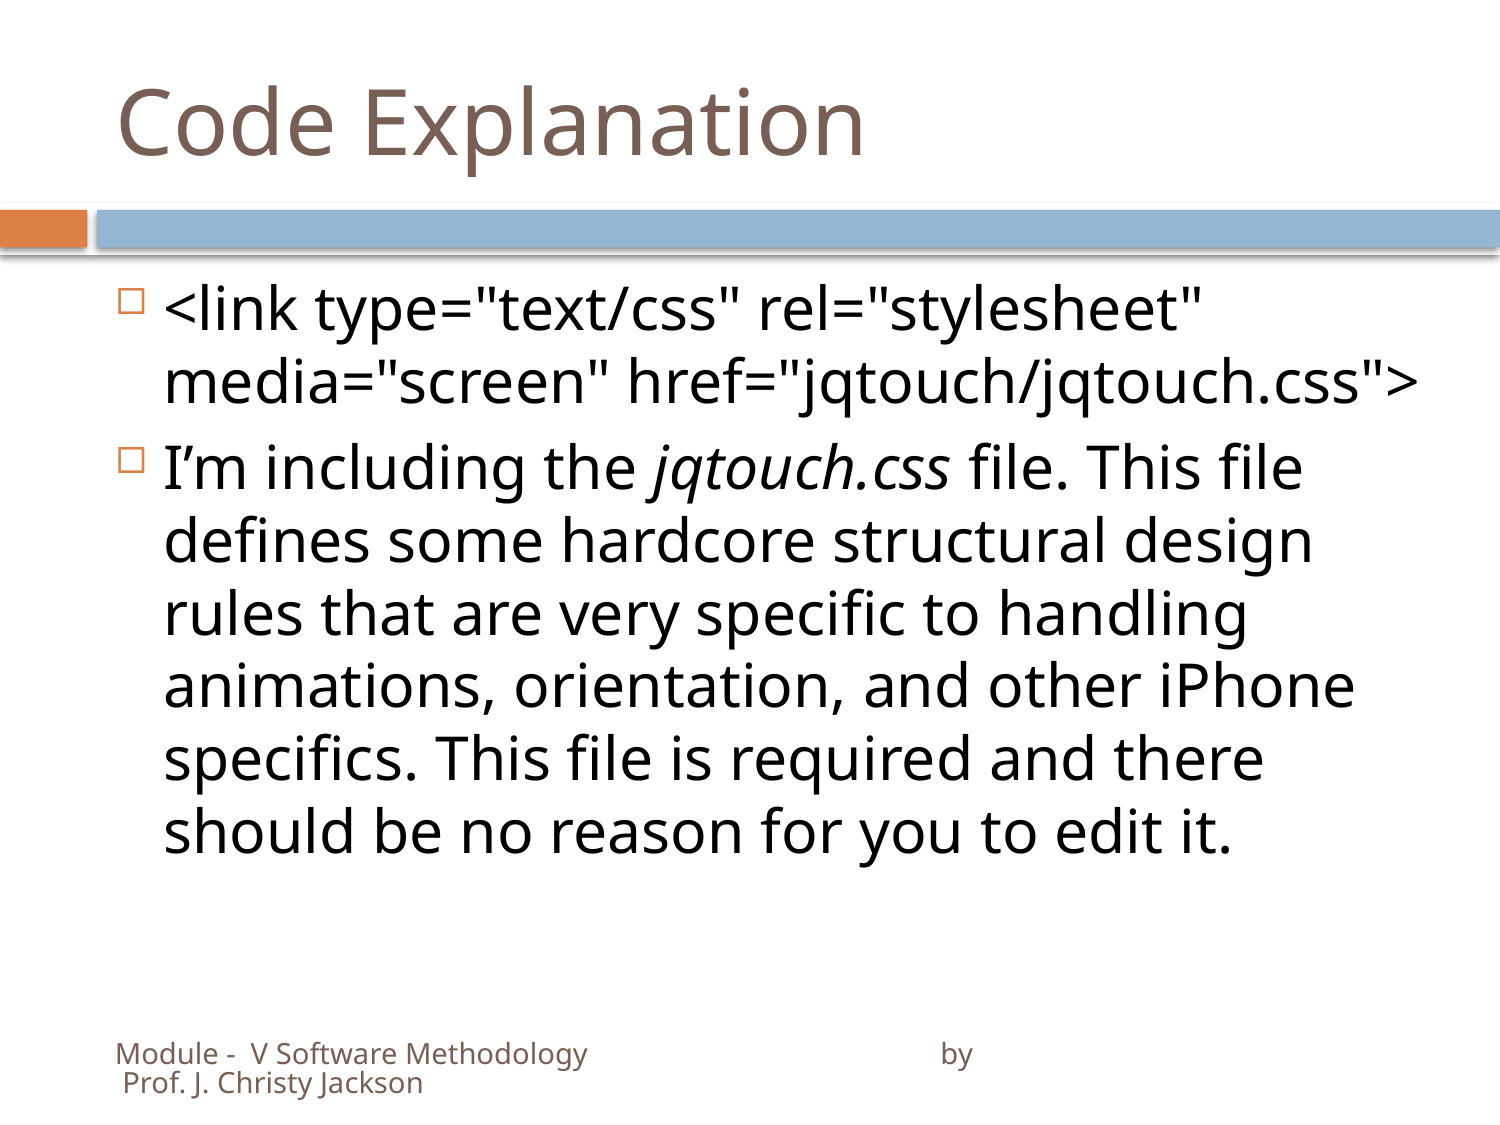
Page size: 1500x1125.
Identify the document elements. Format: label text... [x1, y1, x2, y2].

list <link type="text/css" rel="stylesheet" media="screen" href="jqtouch/jqtouch.css"> I’m including the jqtouch.css file. This file defines some hardcore structural design rules that are very specific to handling animations, orientation, and other iPhone specifics. This file is required and there should be no reason for you to edit it. [100, 262, 1438, 1000]
title Code Explanation [100, 37, 1438, 200]
footer Module - V Software Methodology by Prof. J. Christy Jackson [99, 1025, 990, 1085]
